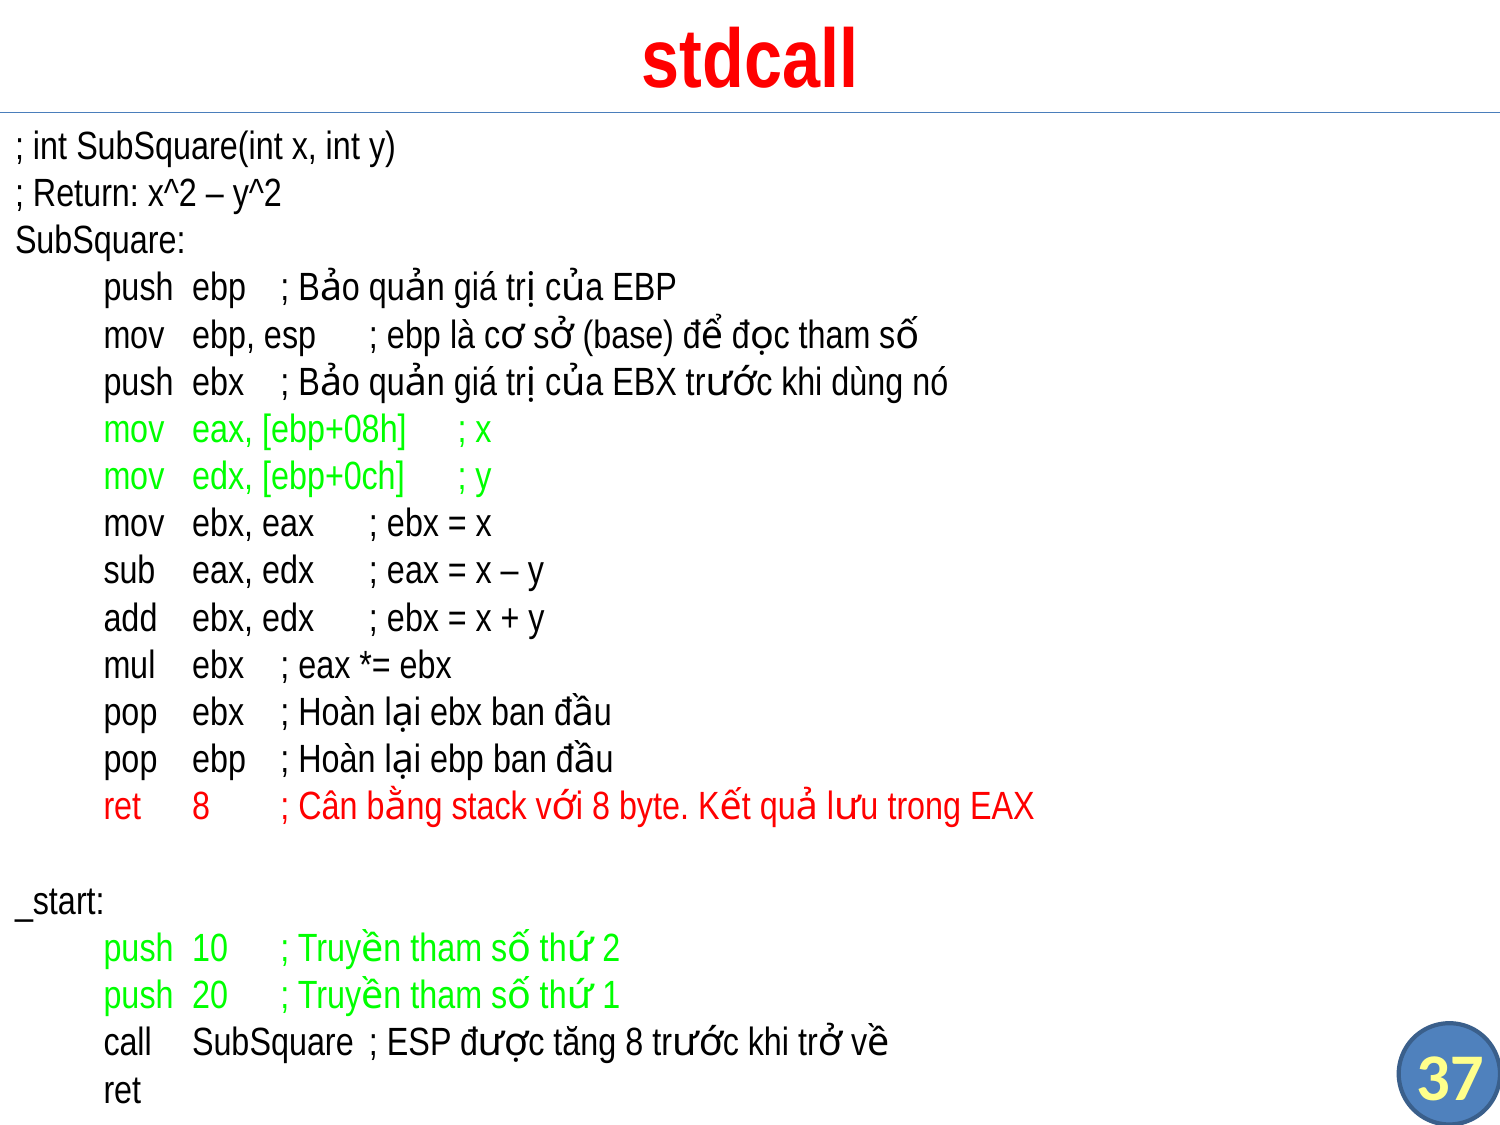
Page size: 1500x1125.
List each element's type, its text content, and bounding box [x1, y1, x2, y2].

title stdcall [0, 0, 1500, 113]
slide_number 37 [1399, 1023, 1500, 1125]
list ; int SubSquare(int x, int y) ; Return: x^2 – y^2 SubSquare: push ebp ; Bảo quản giá trị của EBP mov ebp, esp ; ebp là cơ sở (base) để đọc tham số push ebx ; Bảo quản giá trị của EBX trước khi dùng nó mov eax, [ebp+08h] ; x mov edx, [ebp+0ch] ; y mov ebx, eax ; ebx = x sub eax, edx ; eax = x – y add ebx, edx ; ebx = x + y mul ebx ; eax *= ebx pop ebx ; Hoàn lại ebx ban đầu pop ebp ; Hoàn lại ebp ban đầu ret 8 ; Cân bằng stack với 8 byte. Kết quả lưu trong EAX _start: push 10 ; Truyền tham số thứ 2 push 20 ; Truyền tham số thứ 1 call SubSquare ; ESP được tăng 8 trước khi trở về ret [0, 113, 1500, 1125]
